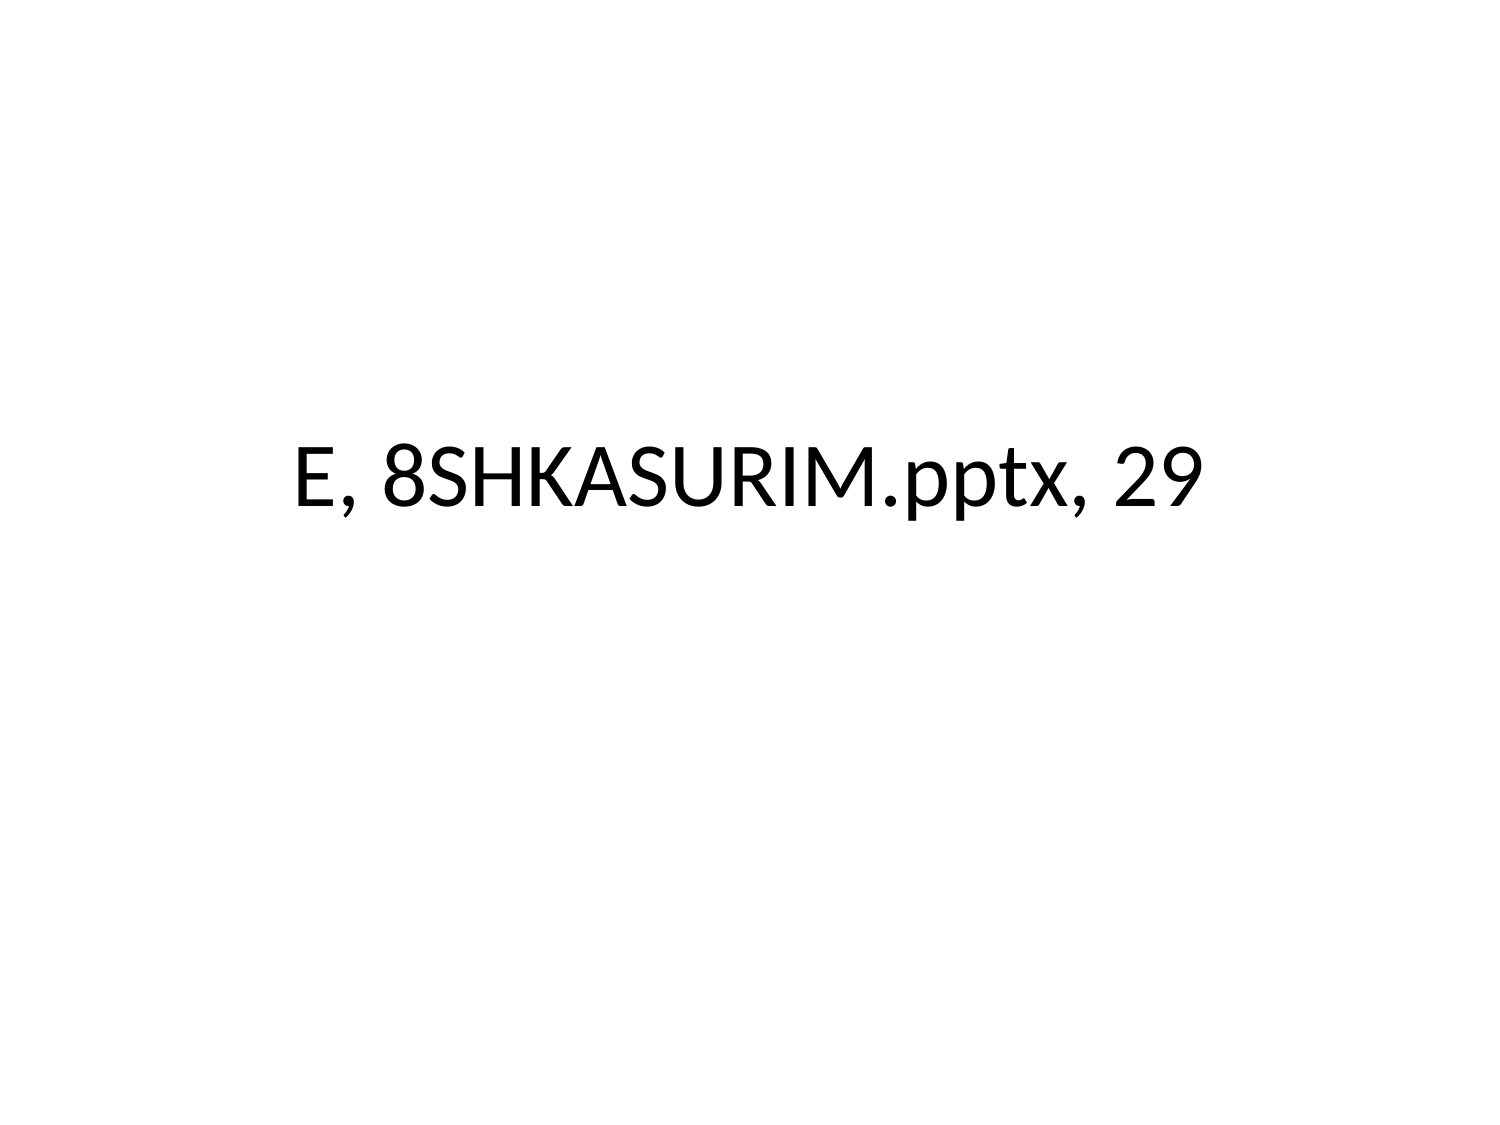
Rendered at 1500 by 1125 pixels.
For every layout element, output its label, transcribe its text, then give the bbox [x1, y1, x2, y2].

title E, 8SHKASURIM.pptx, 29 [112, 349, 1388, 591]
